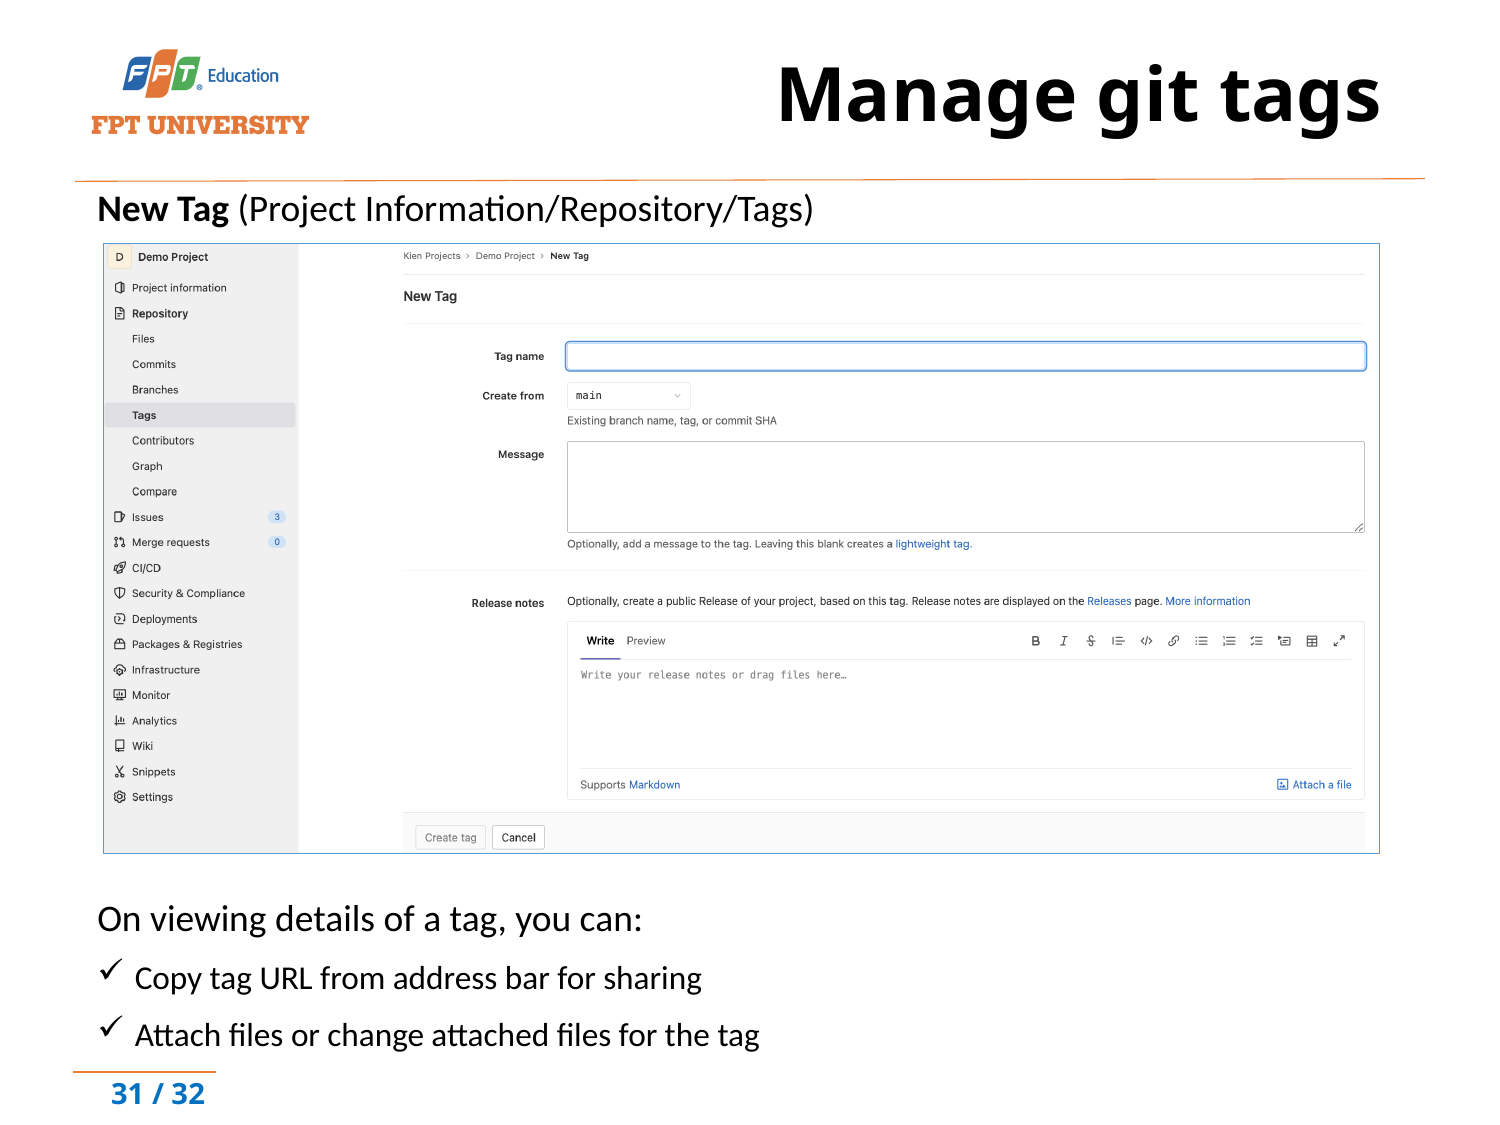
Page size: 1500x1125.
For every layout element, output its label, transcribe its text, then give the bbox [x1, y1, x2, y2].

list New Tag (Project Information/Repository/Tags) On viewing details of a tag, you can: Copy tag URL from address bar for sharing Attach files or change attached files for the tag [82, 181, 1418, 1116]
title Manage git tags [103, 13, 1397, 181]
picture [77, 25, 103, 156]
picture [103, 243, 1380, 854]
